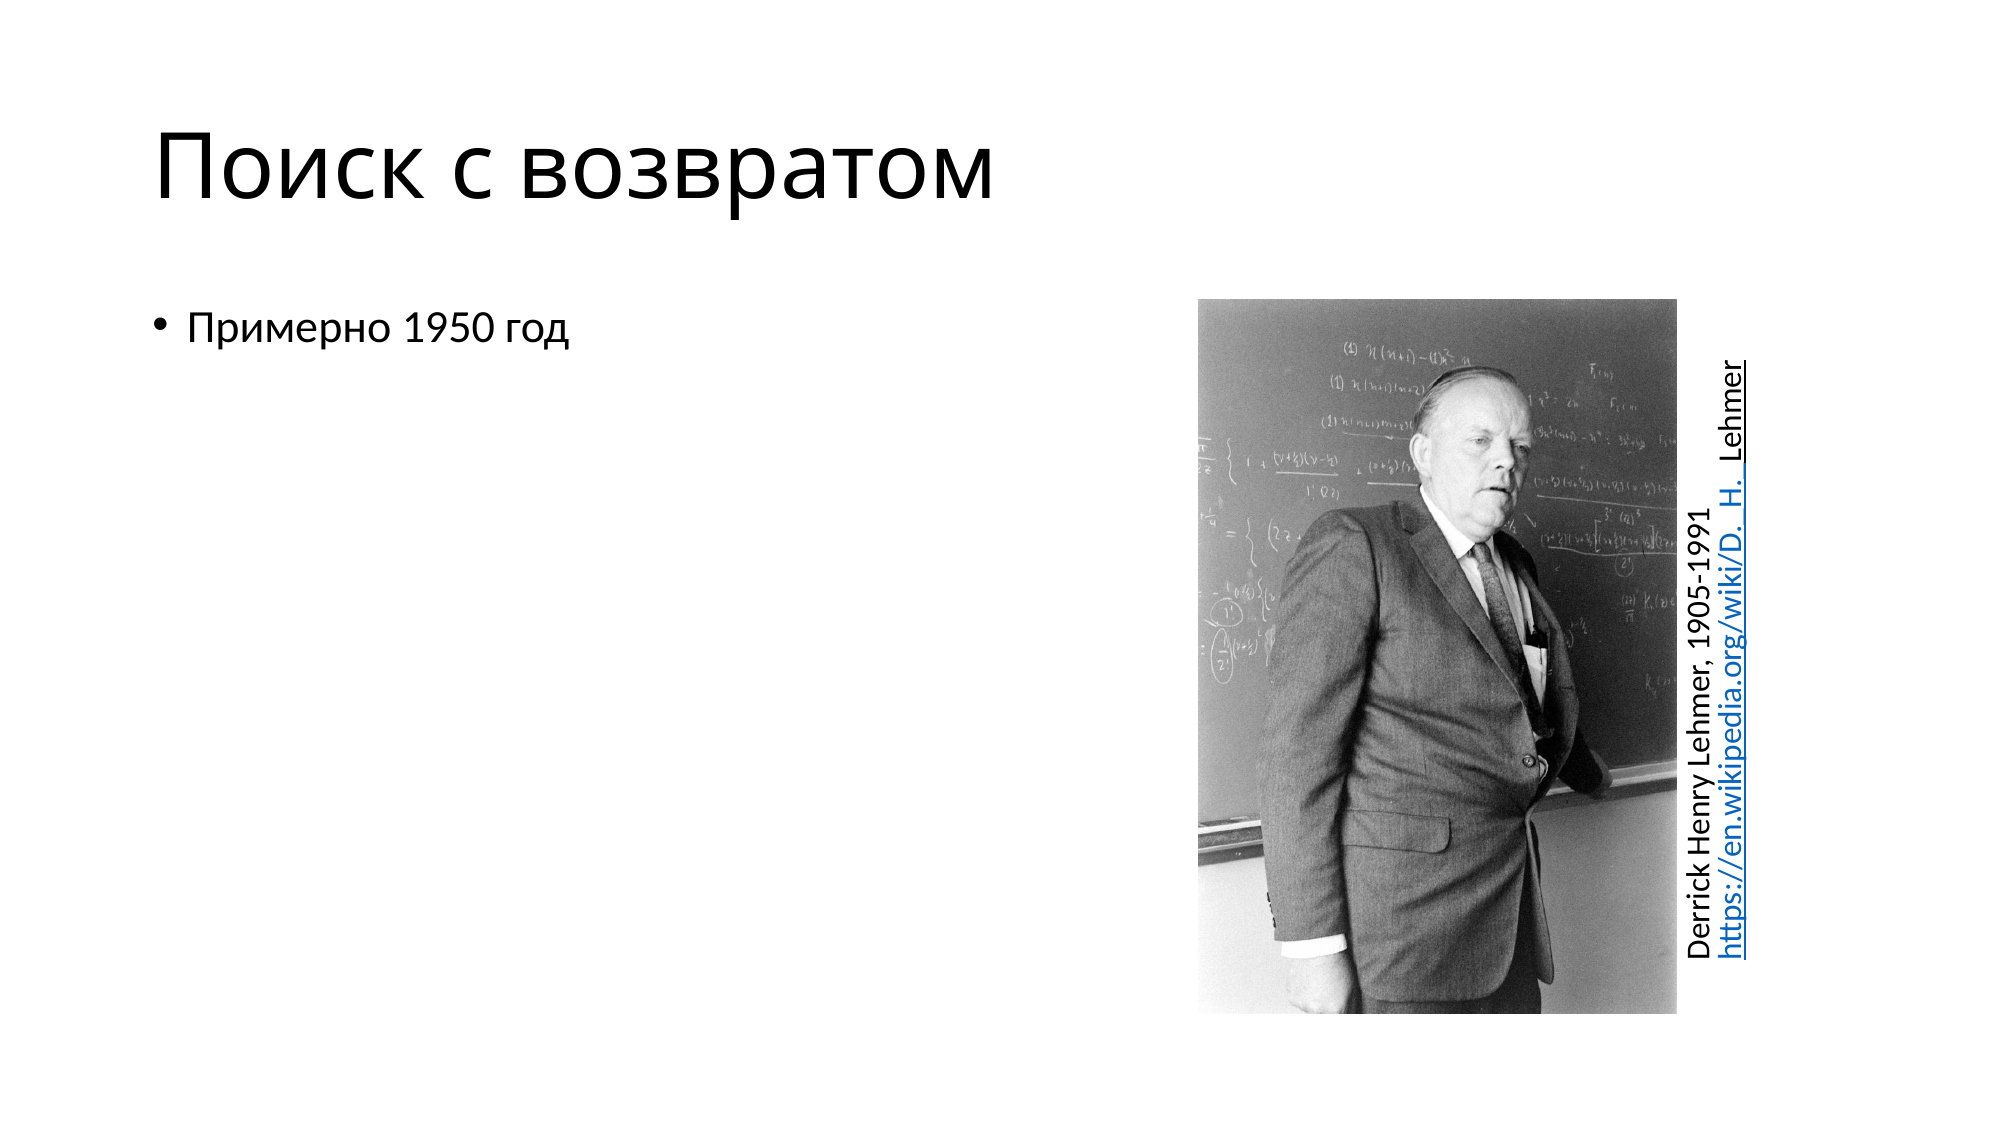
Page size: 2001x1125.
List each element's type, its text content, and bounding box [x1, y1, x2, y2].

list Примерно 1950 год Другие названия метод проб и ошибок backtracking Поиск в множестве решений без явного перечисления всех решений Один из первых методов решения задач «искусственного интеллекта» автоматическое доказательство теорем решение математических головоломок [137, 299, 988, 1014]
title Поиск с возвратом [137, 59, 1863, 278]
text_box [1198, 299, 1757, 1014]
